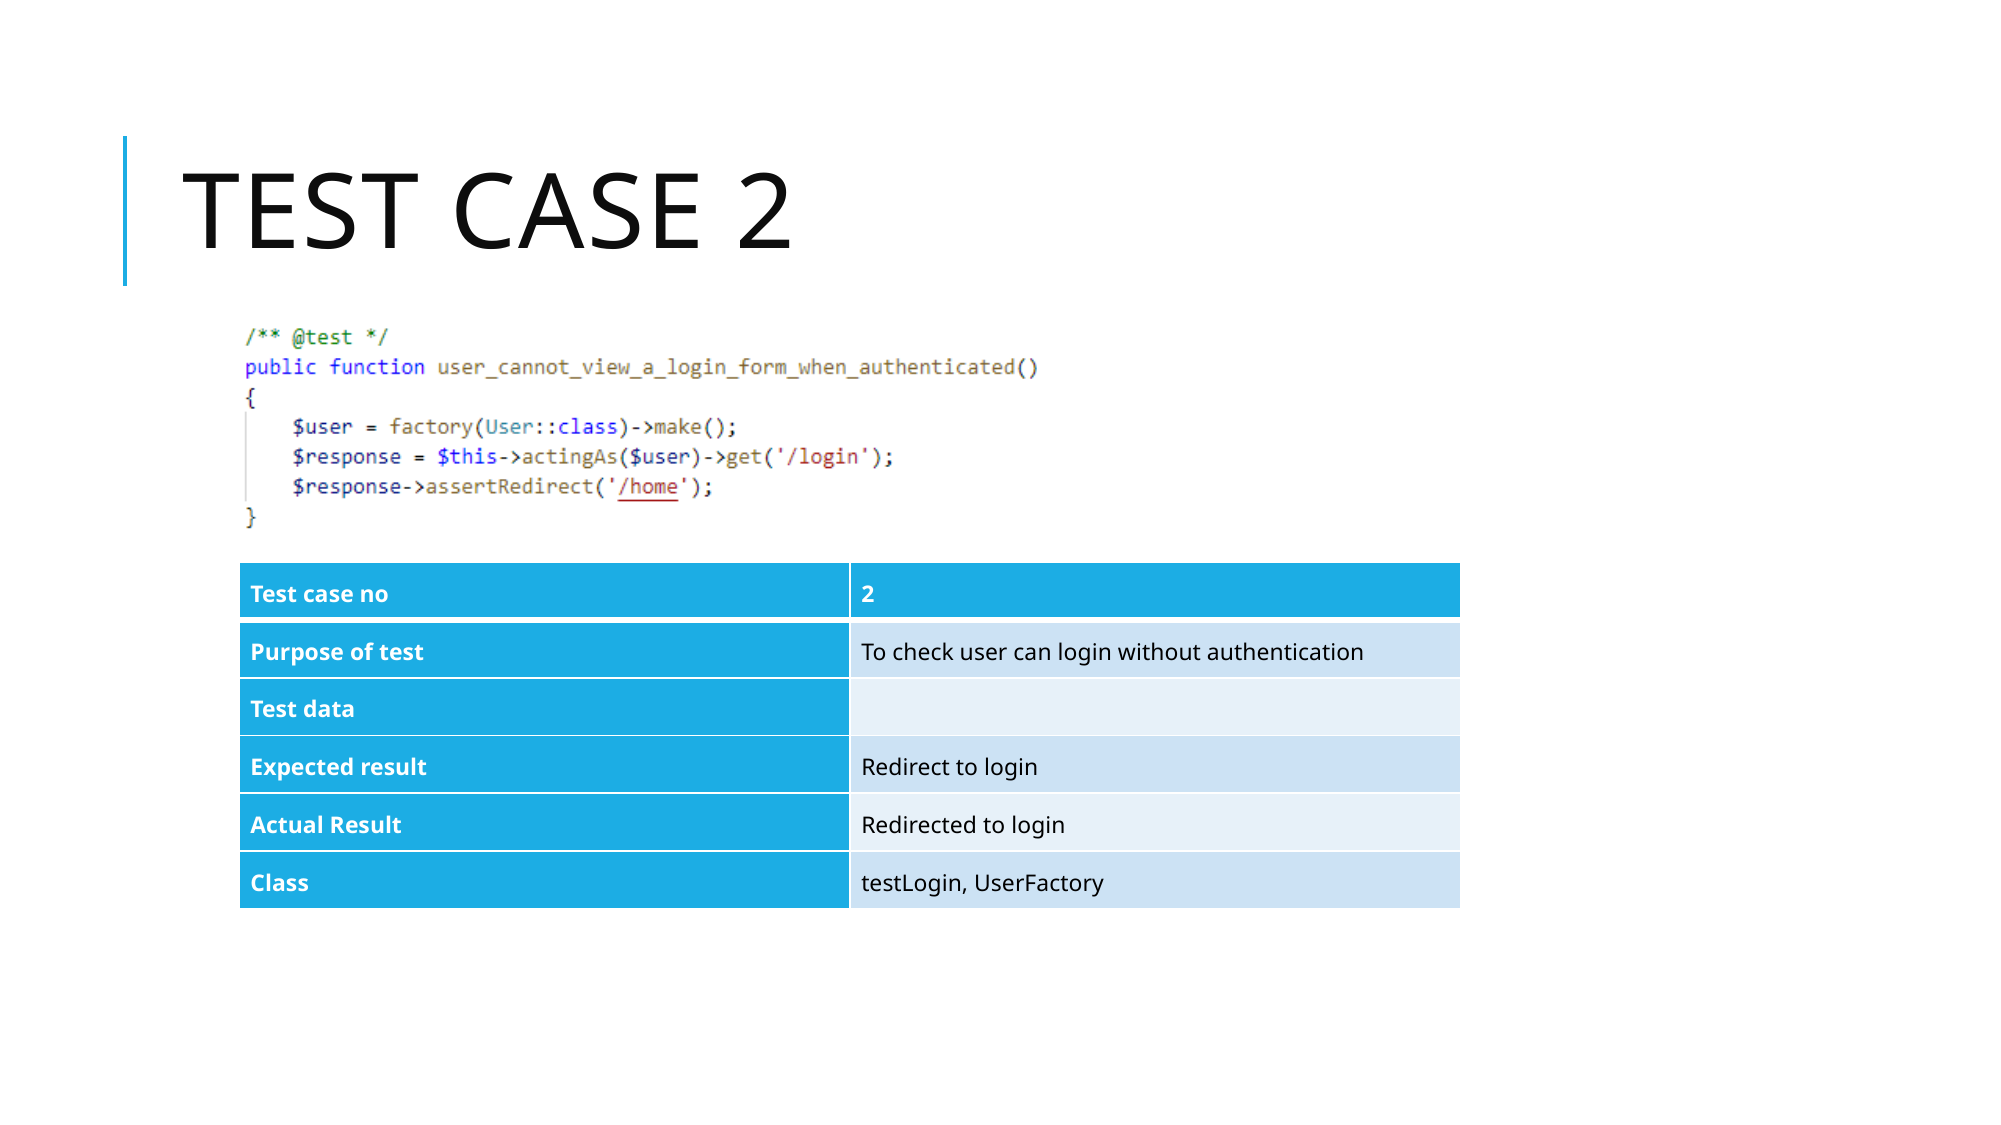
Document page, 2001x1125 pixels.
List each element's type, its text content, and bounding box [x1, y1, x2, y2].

table_cell Redirect to login [851, 736, 1460, 792]
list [238, 324, 1051, 533]
table_cell Purpose of test [240, 623, 849, 677]
table_cell Expected result [240, 736, 849, 792]
table_cell Redirected to login [851, 794, 1460, 850]
table_header Test case no [240, 563, 849, 617]
table_cell To check user can login without authentication [851, 623, 1460, 677]
table_cell [851, 679, 1460, 735]
table_cell testLogin, UserFactory [851, 852, 1460, 908]
table_header 2 [851, 563, 1460, 617]
table_cell Actual Result [240, 794, 849, 850]
table_cell Test data [240, 679, 849, 735]
table_cell Class [240, 852, 849, 908]
title Test case 2 [168, 96, 1763, 342]
